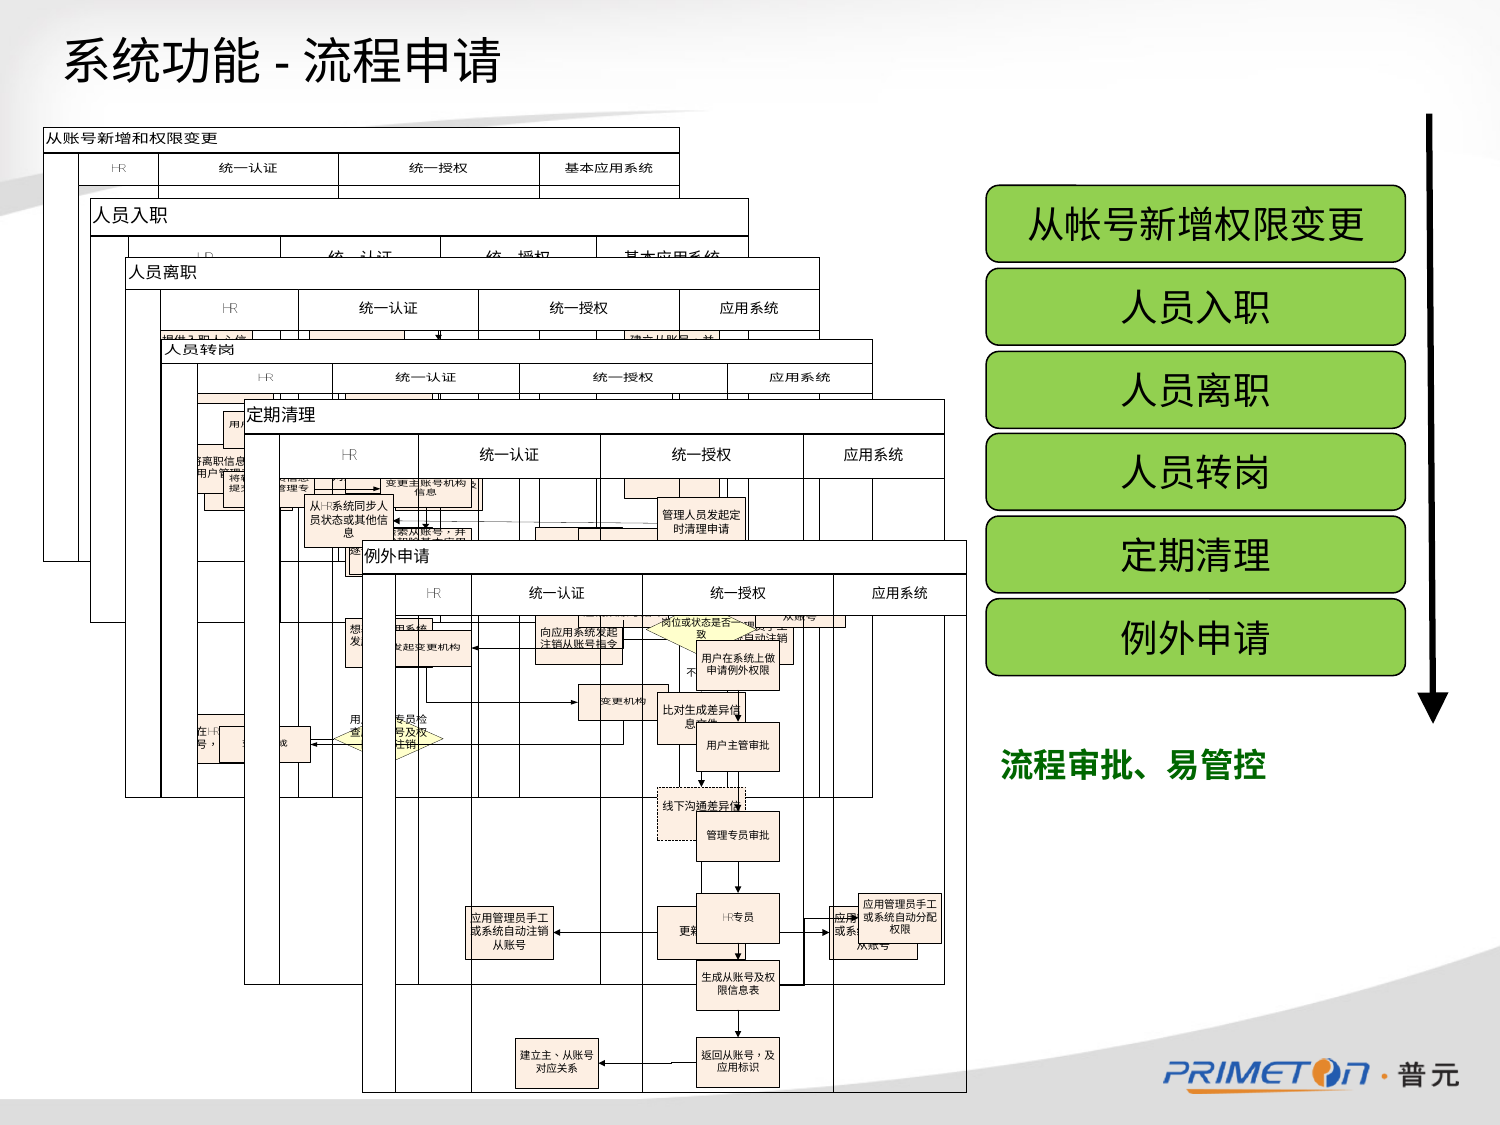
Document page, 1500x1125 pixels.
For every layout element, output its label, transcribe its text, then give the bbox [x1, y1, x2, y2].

text_box 人员入职 [986, 268, 1406, 346]
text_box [159, 337, 875, 799]
text_box 流程审批、易管控 [986, 728, 1433, 800]
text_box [123, 255, 822, 800]
text_box 例外申请 [986, 598, 1406, 676]
text_box 人员离职 [986, 351, 1406, 429]
picture [0, 1, 1500, 1125]
title 系统功能-流程申请 [46, 1, 1359, 132]
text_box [40, 125, 681, 563]
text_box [88, 196, 751, 625]
text_box 人员转岗 [986, 433, 1406, 511]
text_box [359, 538, 969, 1095]
text_box 从帐号新增权限变更 [986, 185, 1406, 263]
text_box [241, 396, 946, 987]
text_box 定期清理 [986, 516, 1406, 593]
text_box [1422, 113, 1444, 724]
